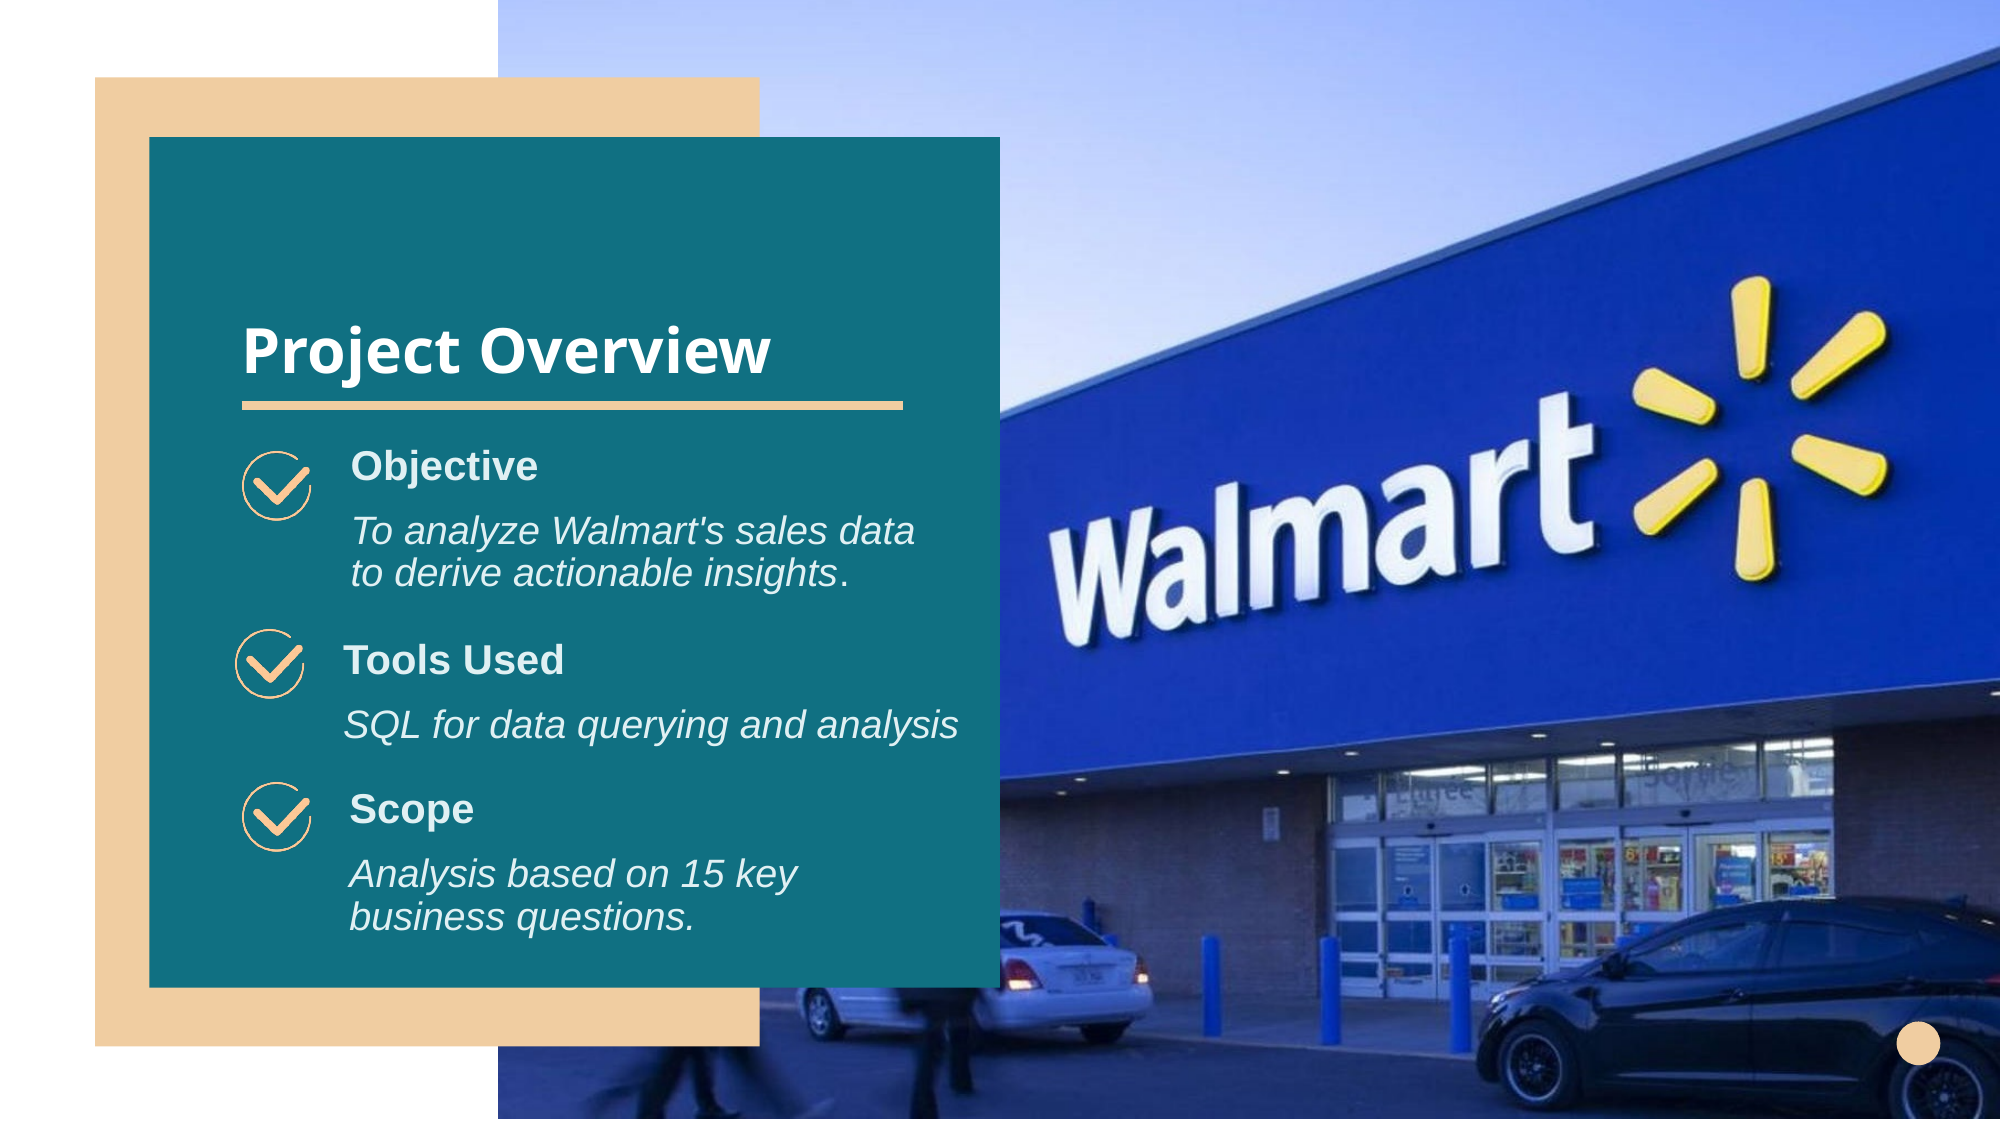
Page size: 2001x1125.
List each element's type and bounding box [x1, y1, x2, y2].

picture [149, 0, 2000, 1125]
text_box [95, 77, 149, 1047]
